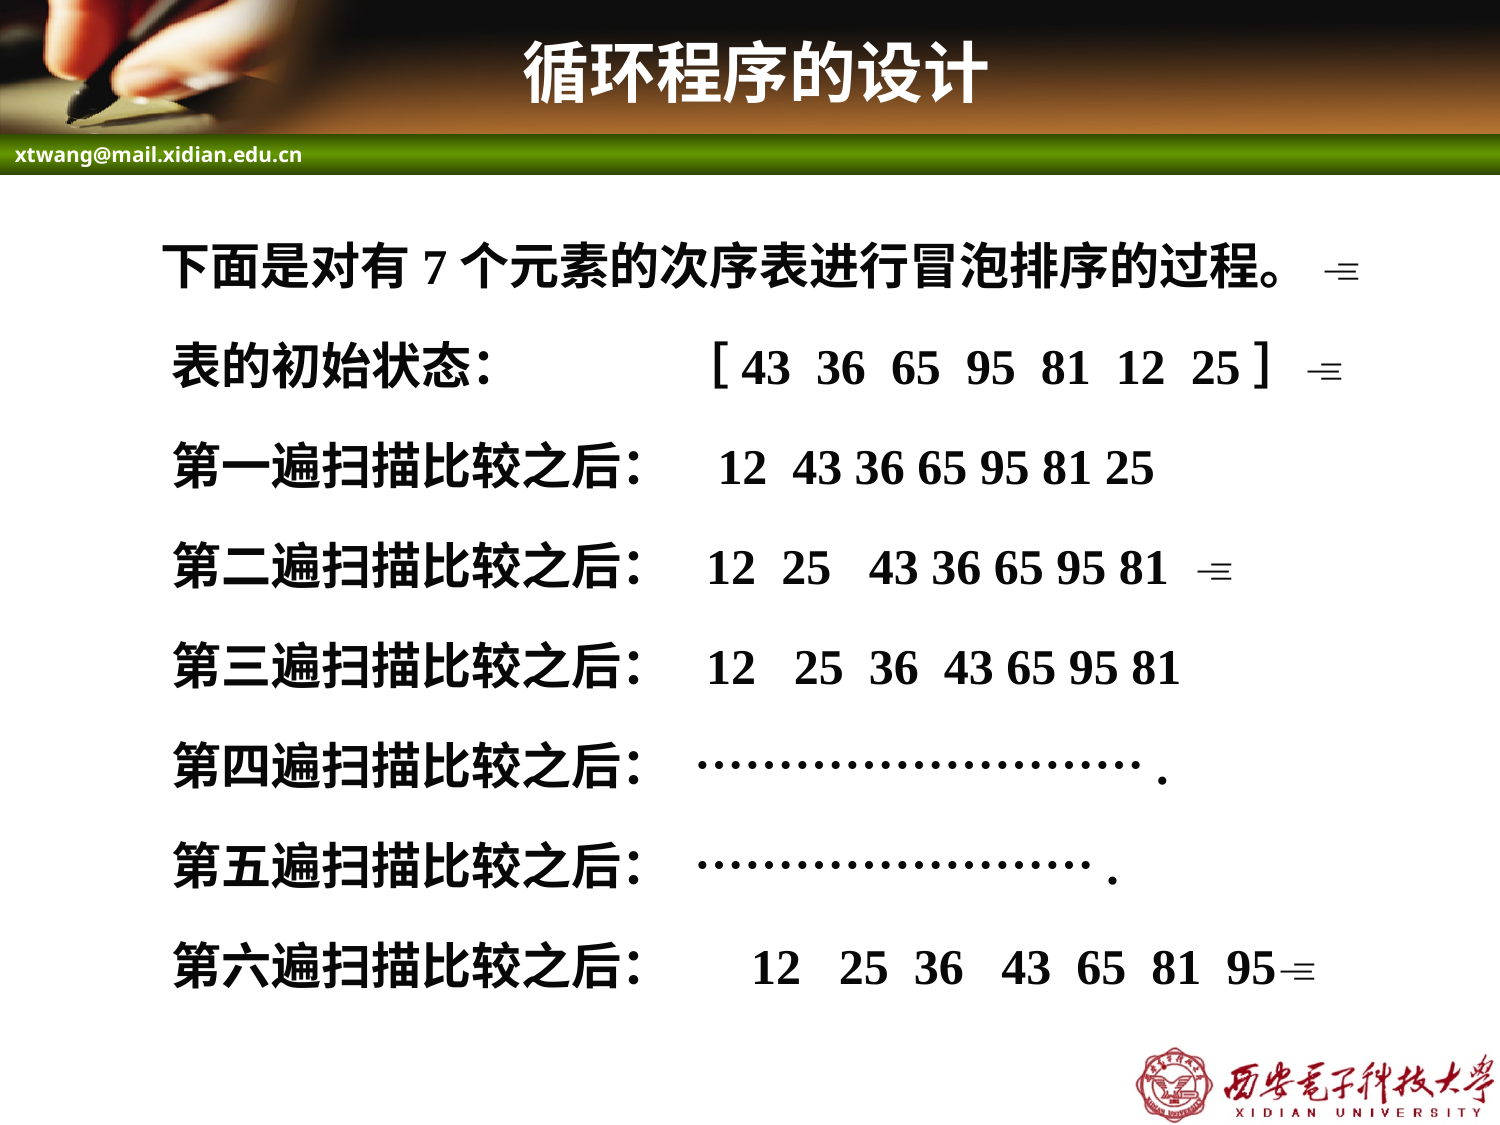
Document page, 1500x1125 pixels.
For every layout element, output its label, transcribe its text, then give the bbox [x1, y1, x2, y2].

picture [0, 0, 1500, 134]
text_box 下面是对有7个元素的次序表进行冒泡排序的过程。  表的初始状态： ［43 36 65 95 81 12 25］ 第一遍扫描比较之后： 12 43 36 65 95 81 25 第二遍扫描比较之后： 12 25 43 36 65 95 81  第三遍扫描比较之后： 12 25 36 43 65 95 81 第四遍扫描比较之后： ………………………. 第五遍扫描比较之后： ……………………. 第六遍扫描比较之后： 12 25 36 43 65 81 95 [99, 212, 1425, 1003]
title 循环程序的设计 [75, 24, 1438, 118]
picture [1128, 1039, 1500, 1125]
